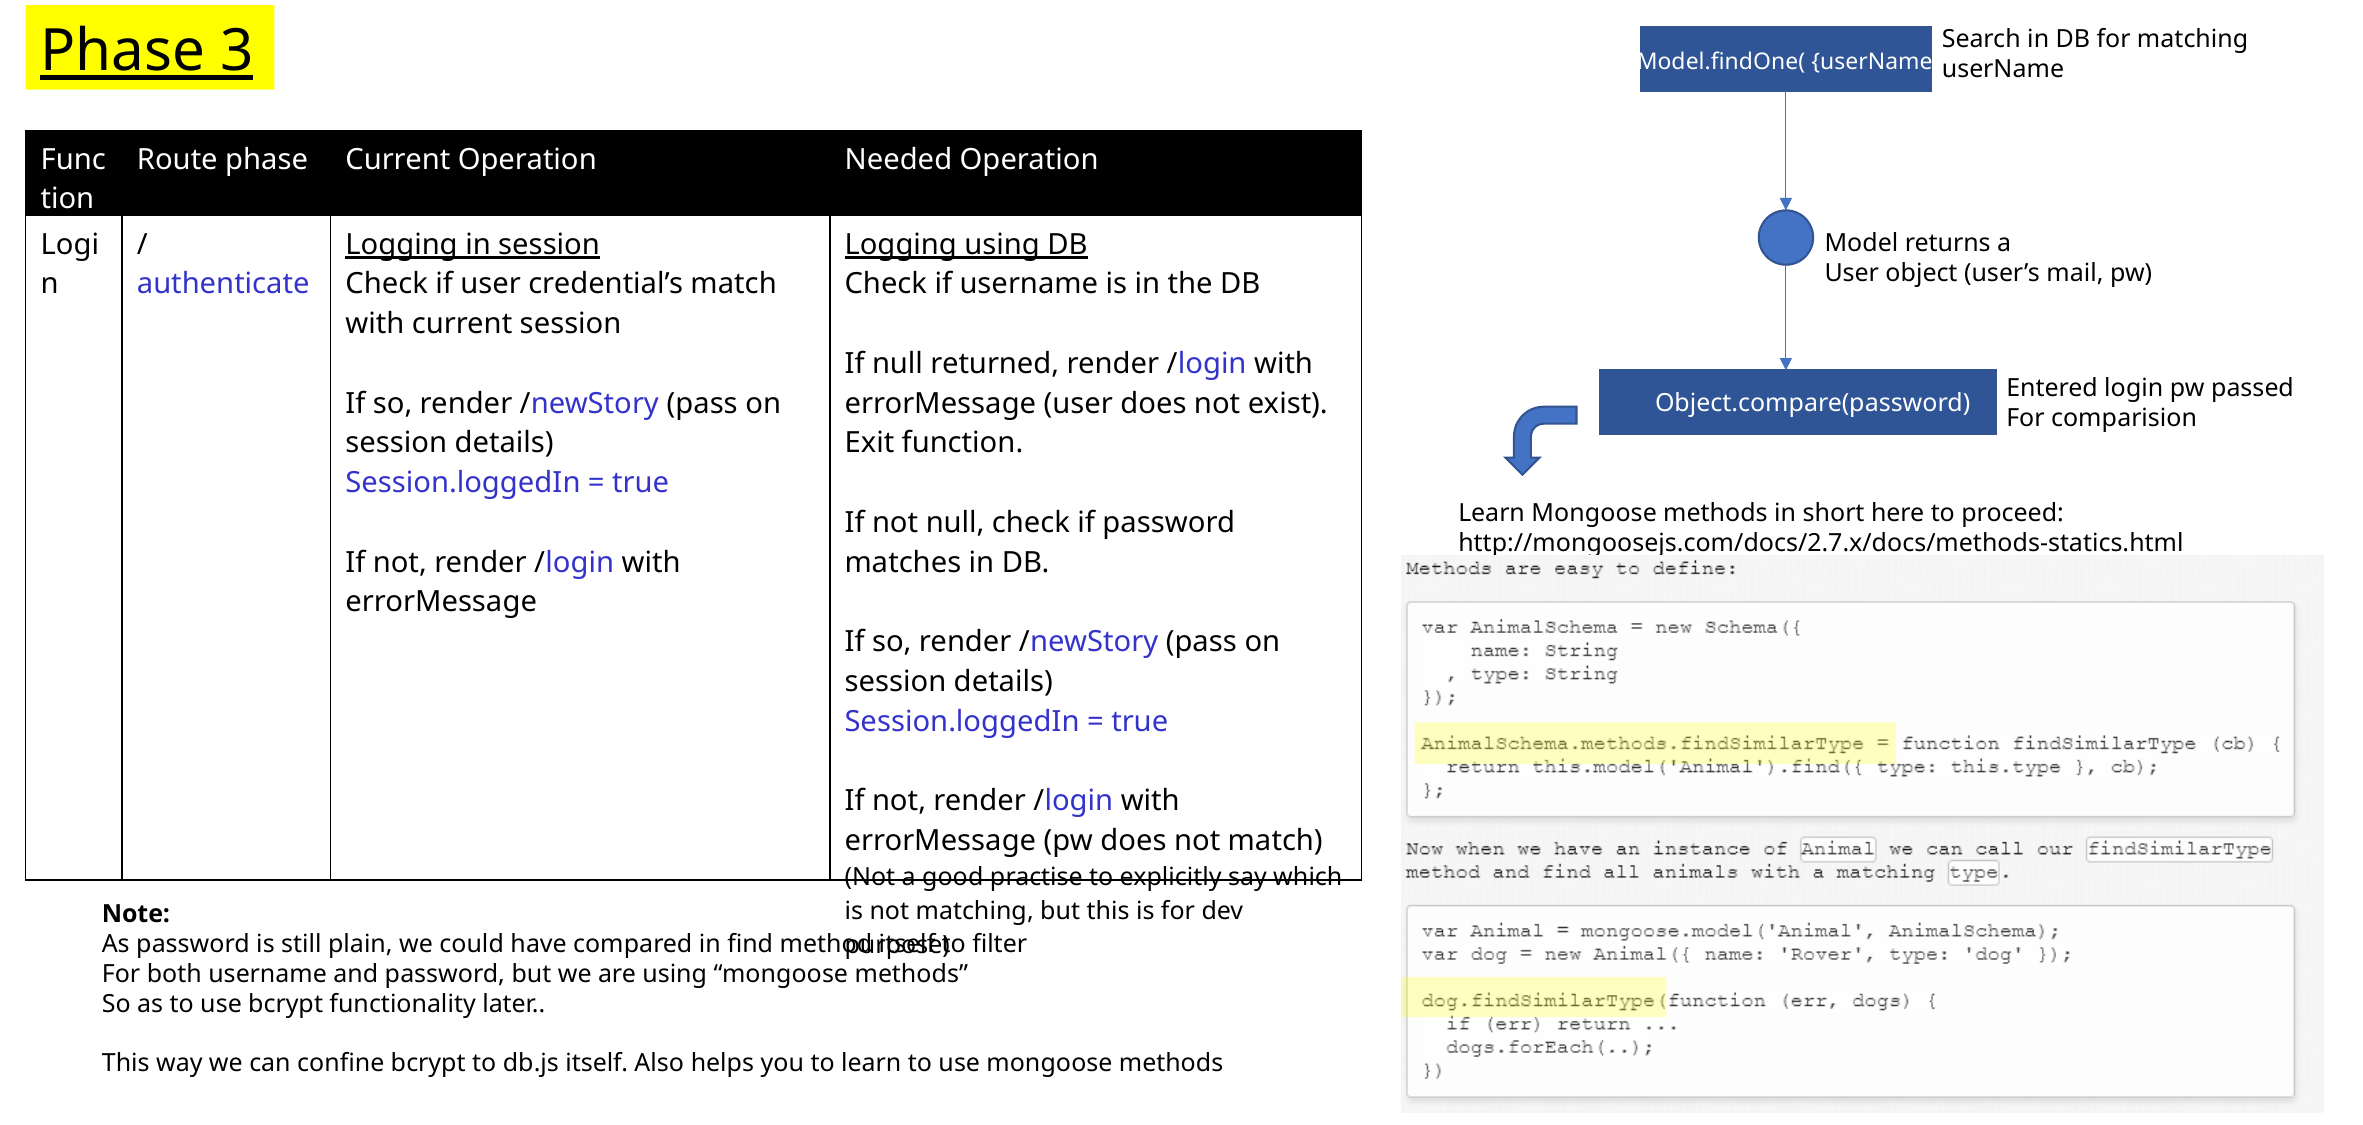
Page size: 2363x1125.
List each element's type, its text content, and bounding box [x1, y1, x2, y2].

text_box Phase 3 [25, 5, 275, 90]
text_box [1640, 26, 1927, 38]
table_header Current Operation [331, 131, 829, 214]
table_cell Logging in session Check if user credential’s match with current session If so, render /newStory (pass on session details) Session.loggedIn = true If not, render /login with errorMessage [331, 216, 829, 879]
text_box [1757, 209, 1809, 266]
text_box Object.compare(password) [1640, 379, 1986, 425]
text_box [1503, 405, 1578, 477]
table_header Function [26, 131, 121, 214]
text_box Model returns a User object (user’s mail, pw) [1809, 219, 2168, 294]
text_box [1599, 369, 1991, 435]
text_box Model.findOne( {userName} ) [1622, 38, 1927, 82]
text_box Learn Mongoose methods in short here to proceed: http://mongoosejs.com/docs/2.7.x/docs/methods-statics.html [1443, 489, 2200, 555]
table_cell Logging using DB Check if username is in the DB If null returned, render /login with errorMessage (user does not exist). Exit function. If not null, check if password matches in DB. If so, render /newStory (pass on session details) Session.loggedIn = true If not, render /login with errorMessage (pw does not match) (Not a good practise to explicitly say which is not matching, but this is for dev purpose) [831, 216, 1361, 879]
table_header Route phase [123, 131, 330, 214]
text_box Entered login pw passed For comparision [1991, 364, 2310, 439]
table_cell /authenticate [123, 216, 330, 879]
table_header Needed Operation [831, 131, 1361, 214]
text_box Search in DB for matching userName [1927, 15, 2264, 90]
text_box Note: As password is still plain, we could have compared in find method itself to filter For both username and password, but we are using “mongoose methods” So as to use bcrypt functionality later.. This way we can confine bcrypt to db.js itself. Also helps you to learn to use mongoose methods [87, 889, 1241, 1085]
table_cell Login [26, 216, 121, 879]
text_box [1640, 82, 1932, 92]
picture [1401, 555, 2324, 1113]
